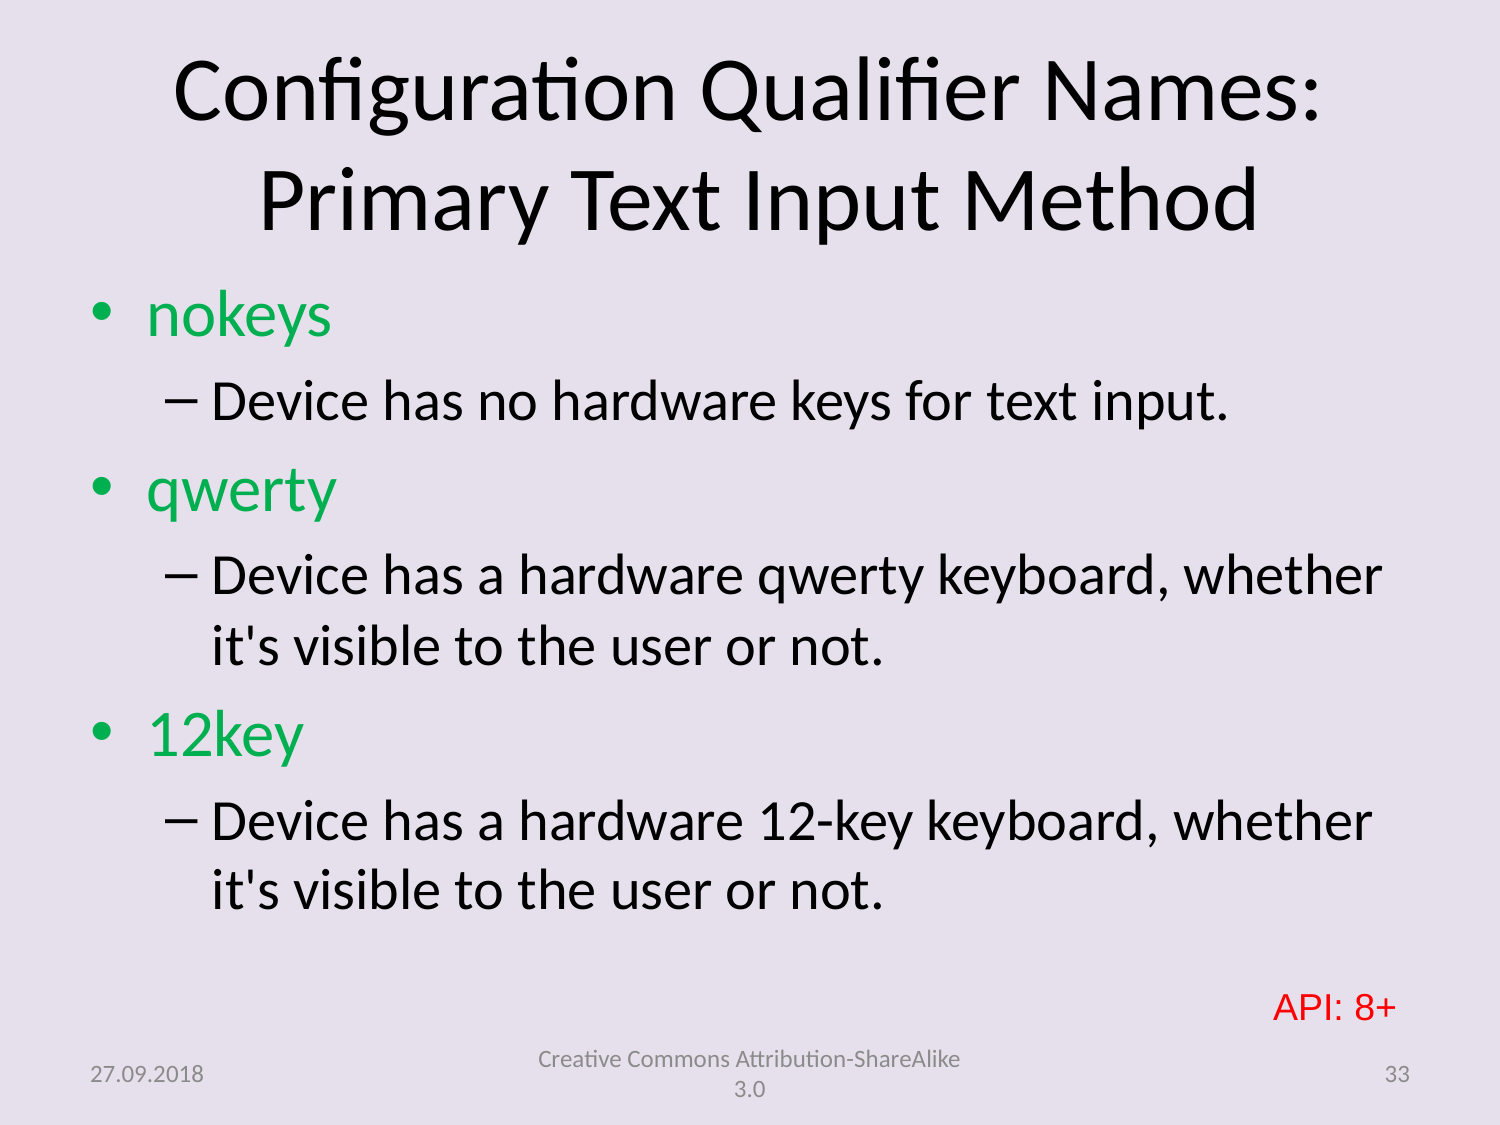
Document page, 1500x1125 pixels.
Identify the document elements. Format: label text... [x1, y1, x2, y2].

slide_number 33 [1074, 1042, 1425, 1103]
title Configuration Qualifier Names: Primary Text Input Method [74, 44, 1426, 233]
footer Creative Commons Attribution-ShareAlike 3.0 [512, 1042, 988, 1103]
list nokeys Device has no hardware keys for text input. qwerty Device has a hardware qwerty keyboard, whether it's visible to the user or not. 12key Device has a hardware 12-key keyboard, whether it's visible to the user or not. [74, 262, 1426, 1006]
text_box API: 8+ [1258, 976, 1413, 1036]
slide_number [75, 1042, 425, 1103]
